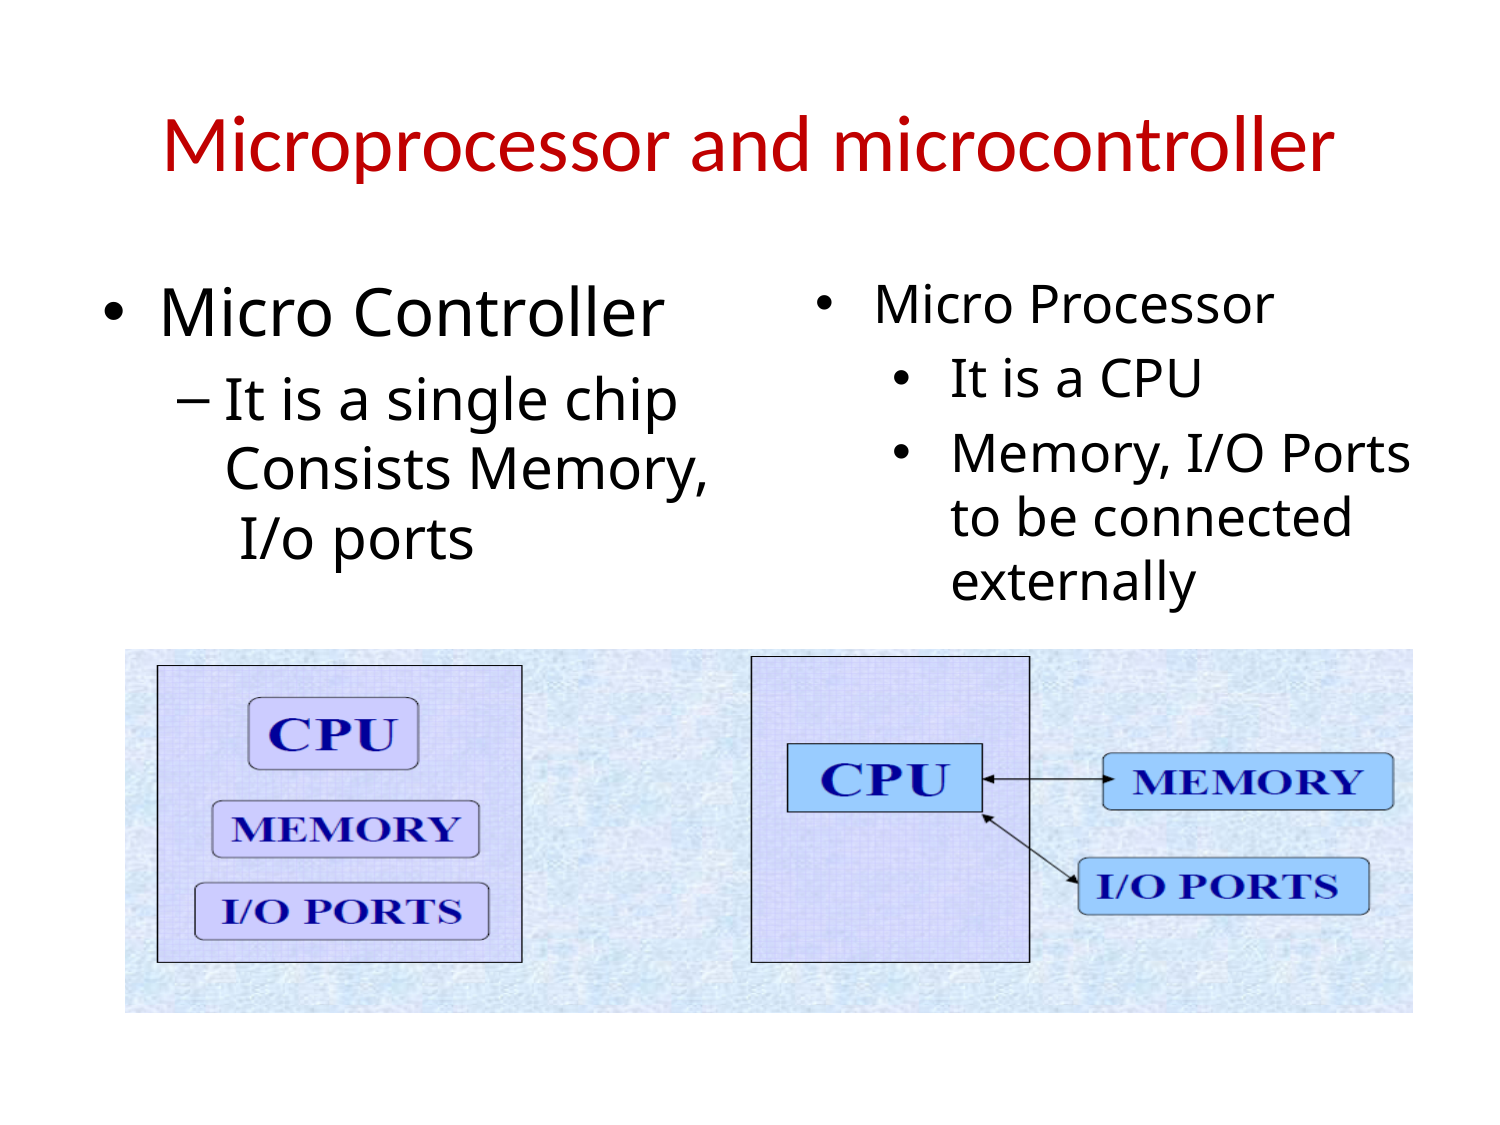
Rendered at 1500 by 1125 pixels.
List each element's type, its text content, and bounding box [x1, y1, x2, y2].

picture [124, 649, 1413, 1013]
text_box Micro Processor It is a CPU Memory, I/O Ports to be connected externally [800, 262, 1438, 625]
title Microprocessor and microcontroller [75, 45, 1425, 233]
list Micro Controller It is a single chip Consists Memory, I/o ports [87, 262, 725, 588]
